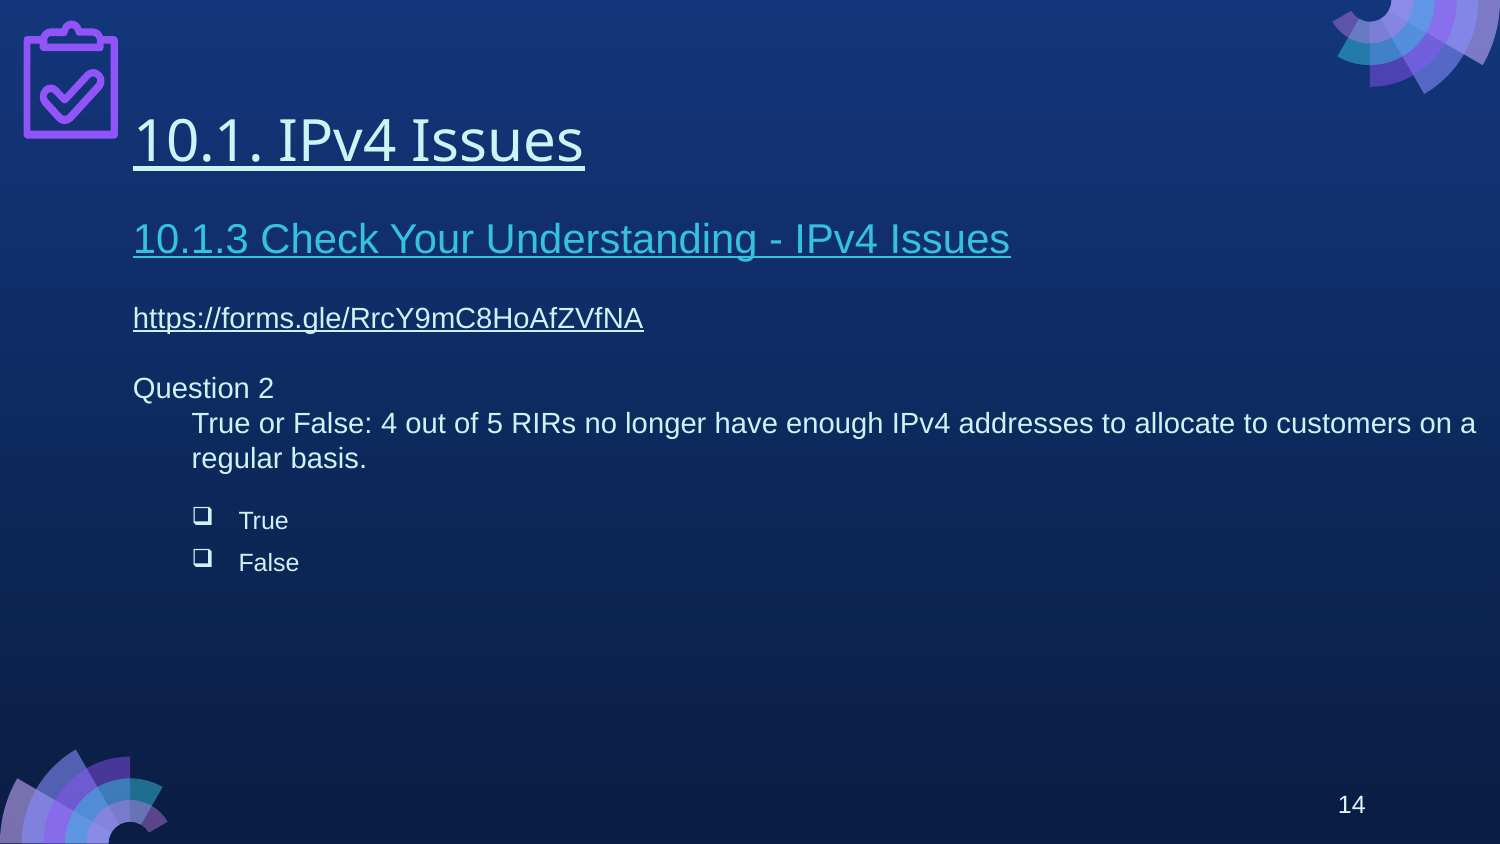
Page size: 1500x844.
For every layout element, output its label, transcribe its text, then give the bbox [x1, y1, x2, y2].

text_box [23, 20, 119, 139]
text_box https://forms.gle/RrcY9mC8HoAfZVfNA Question 2 True or False: 4 out of 5 RIRs no longer have enough IPv4 addresses to allocate to customers on a regular basis. True False [118, 292, 1500, 584]
title 10.1. IPv4 Issues [118, 88, 1382, 183]
text_box 10.1.3 Check Your Understanding - IPv4 Issues [118, 204, 1382, 270]
footer 14 [874, 780, 1381, 826]
